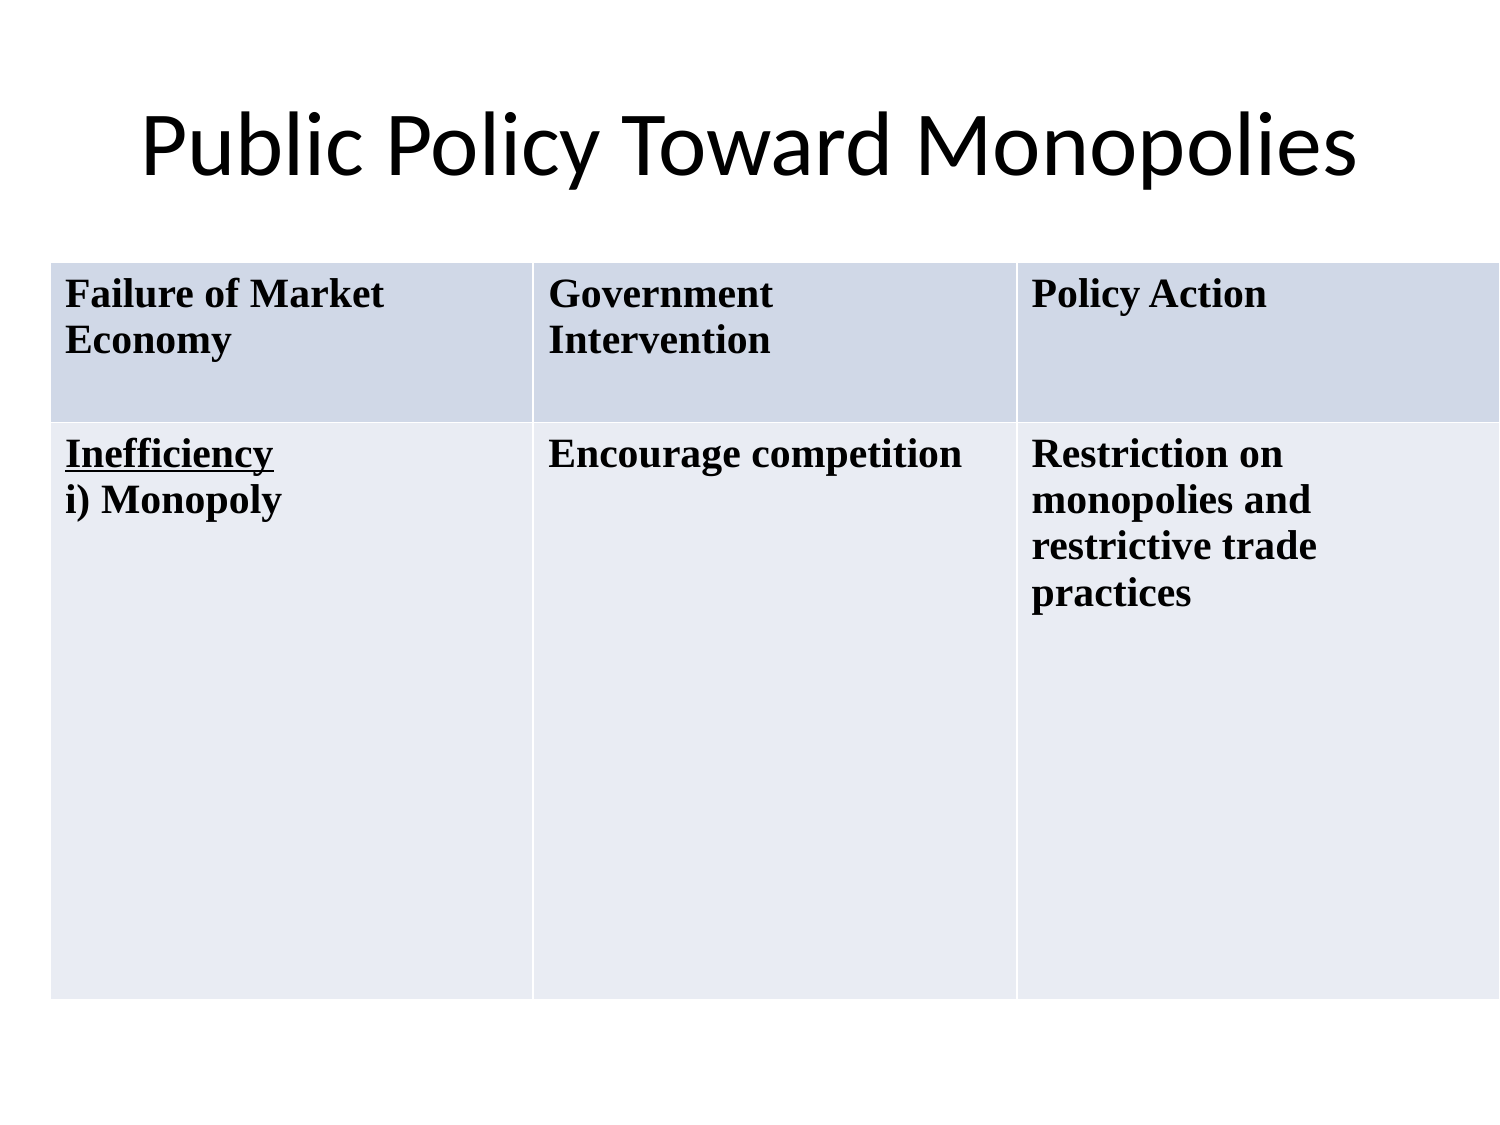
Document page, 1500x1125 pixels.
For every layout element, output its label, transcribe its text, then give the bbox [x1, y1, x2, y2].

table_header Failure of Market Economy [51, 263, 532, 422]
table_cell Restriction on monopolies and restrictive trade practices [1018, 423, 1499, 999]
title Public Policy Toward Monopolies [75, 45, 1425, 233]
table_header Policy Action [1018, 263, 1499, 422]
table_header Government Intervention [534, 263, 1016, 422]
table_cell Encourage competition [534, 423, 1016, 999]
table_cell Inefficiency i) Monopoly [51, 423, 532, 999]
